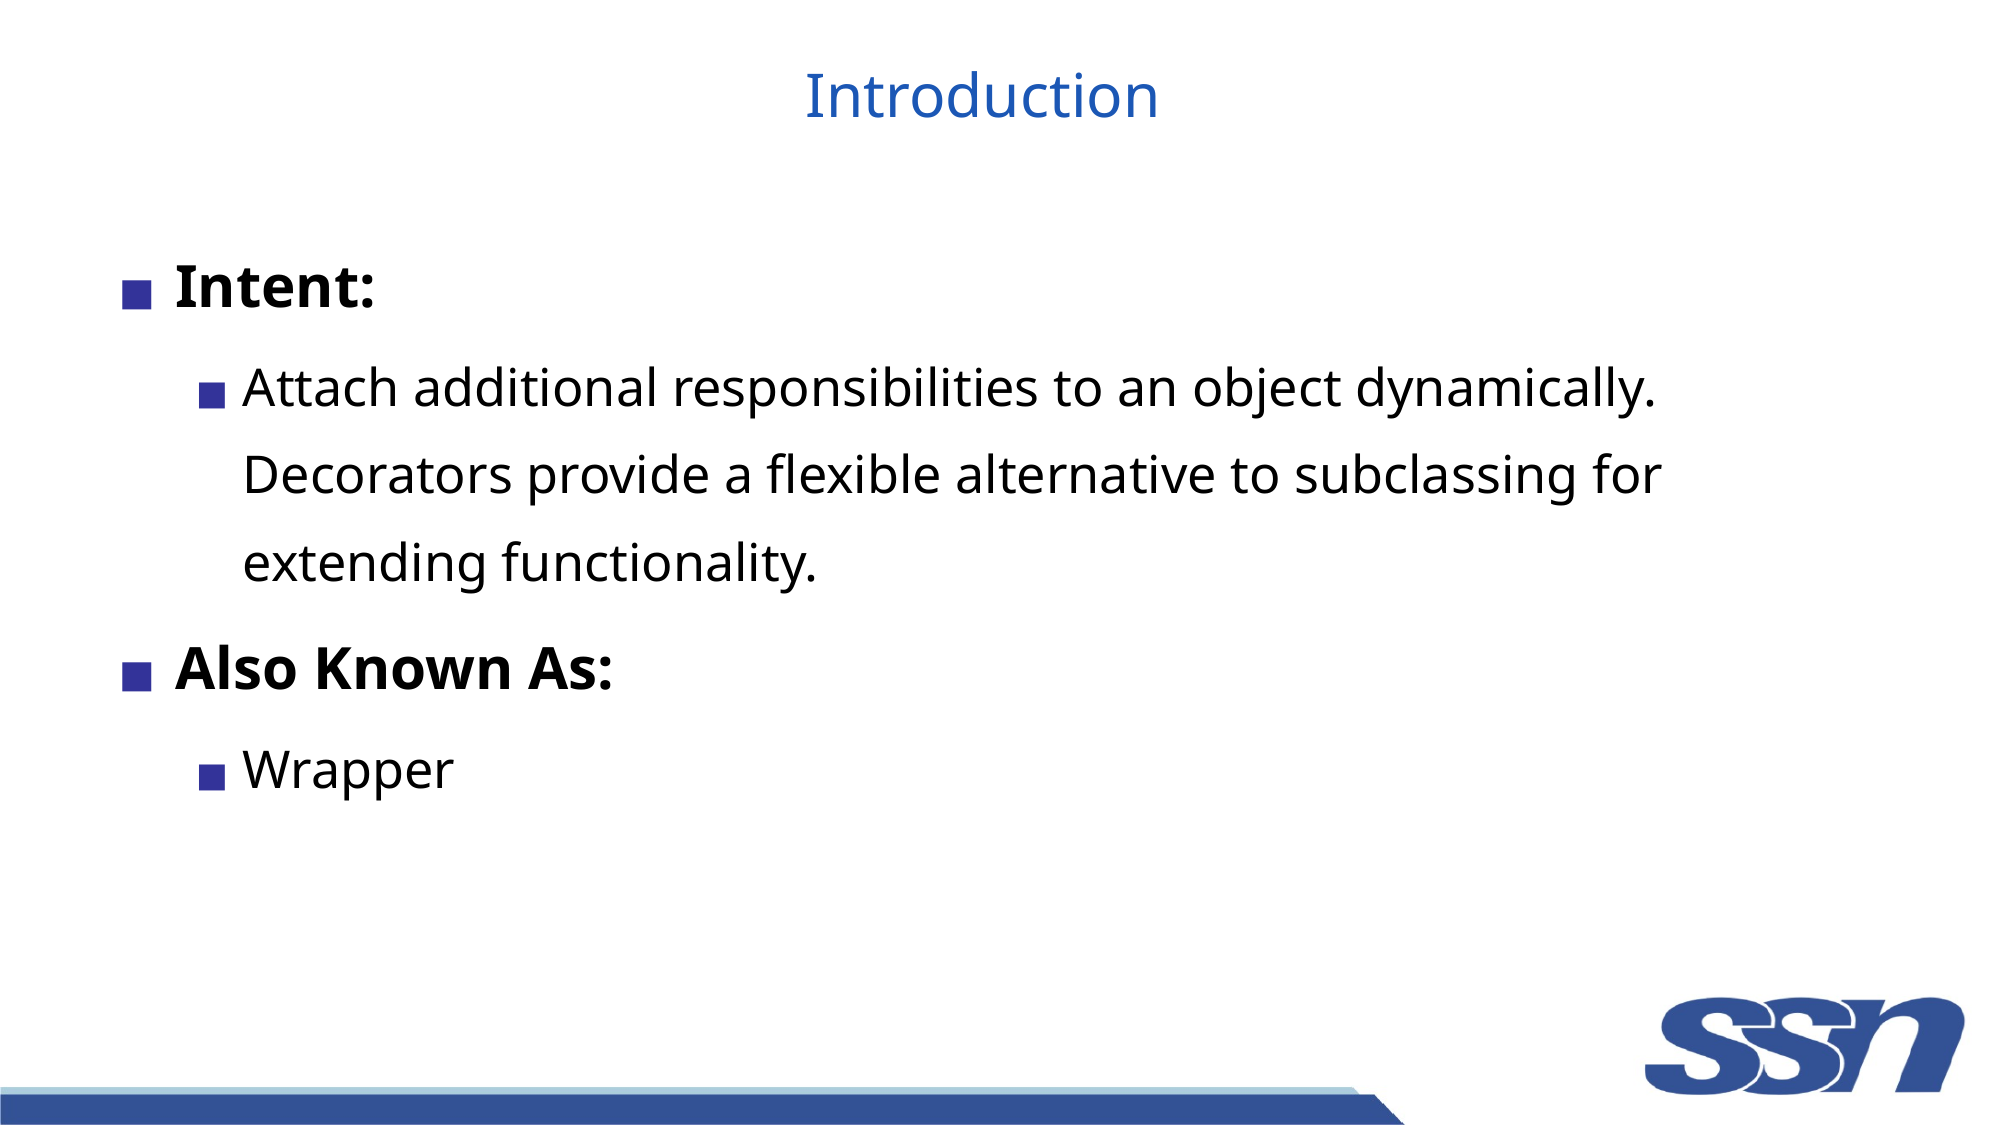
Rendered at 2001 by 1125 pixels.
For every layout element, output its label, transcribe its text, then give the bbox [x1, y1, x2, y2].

picture [0, 962, 1467, 1125]
list Intent: Attach additional responsibilities to an object dynamically. Decorators provide a flexible alternative to subclassing for extending functionality. Also Known As: Wrapper [99, 212, 1900, 1005]
picture [1625, 986, 1992, 1125]
title Introduction [83, 37, 1884, 150]
